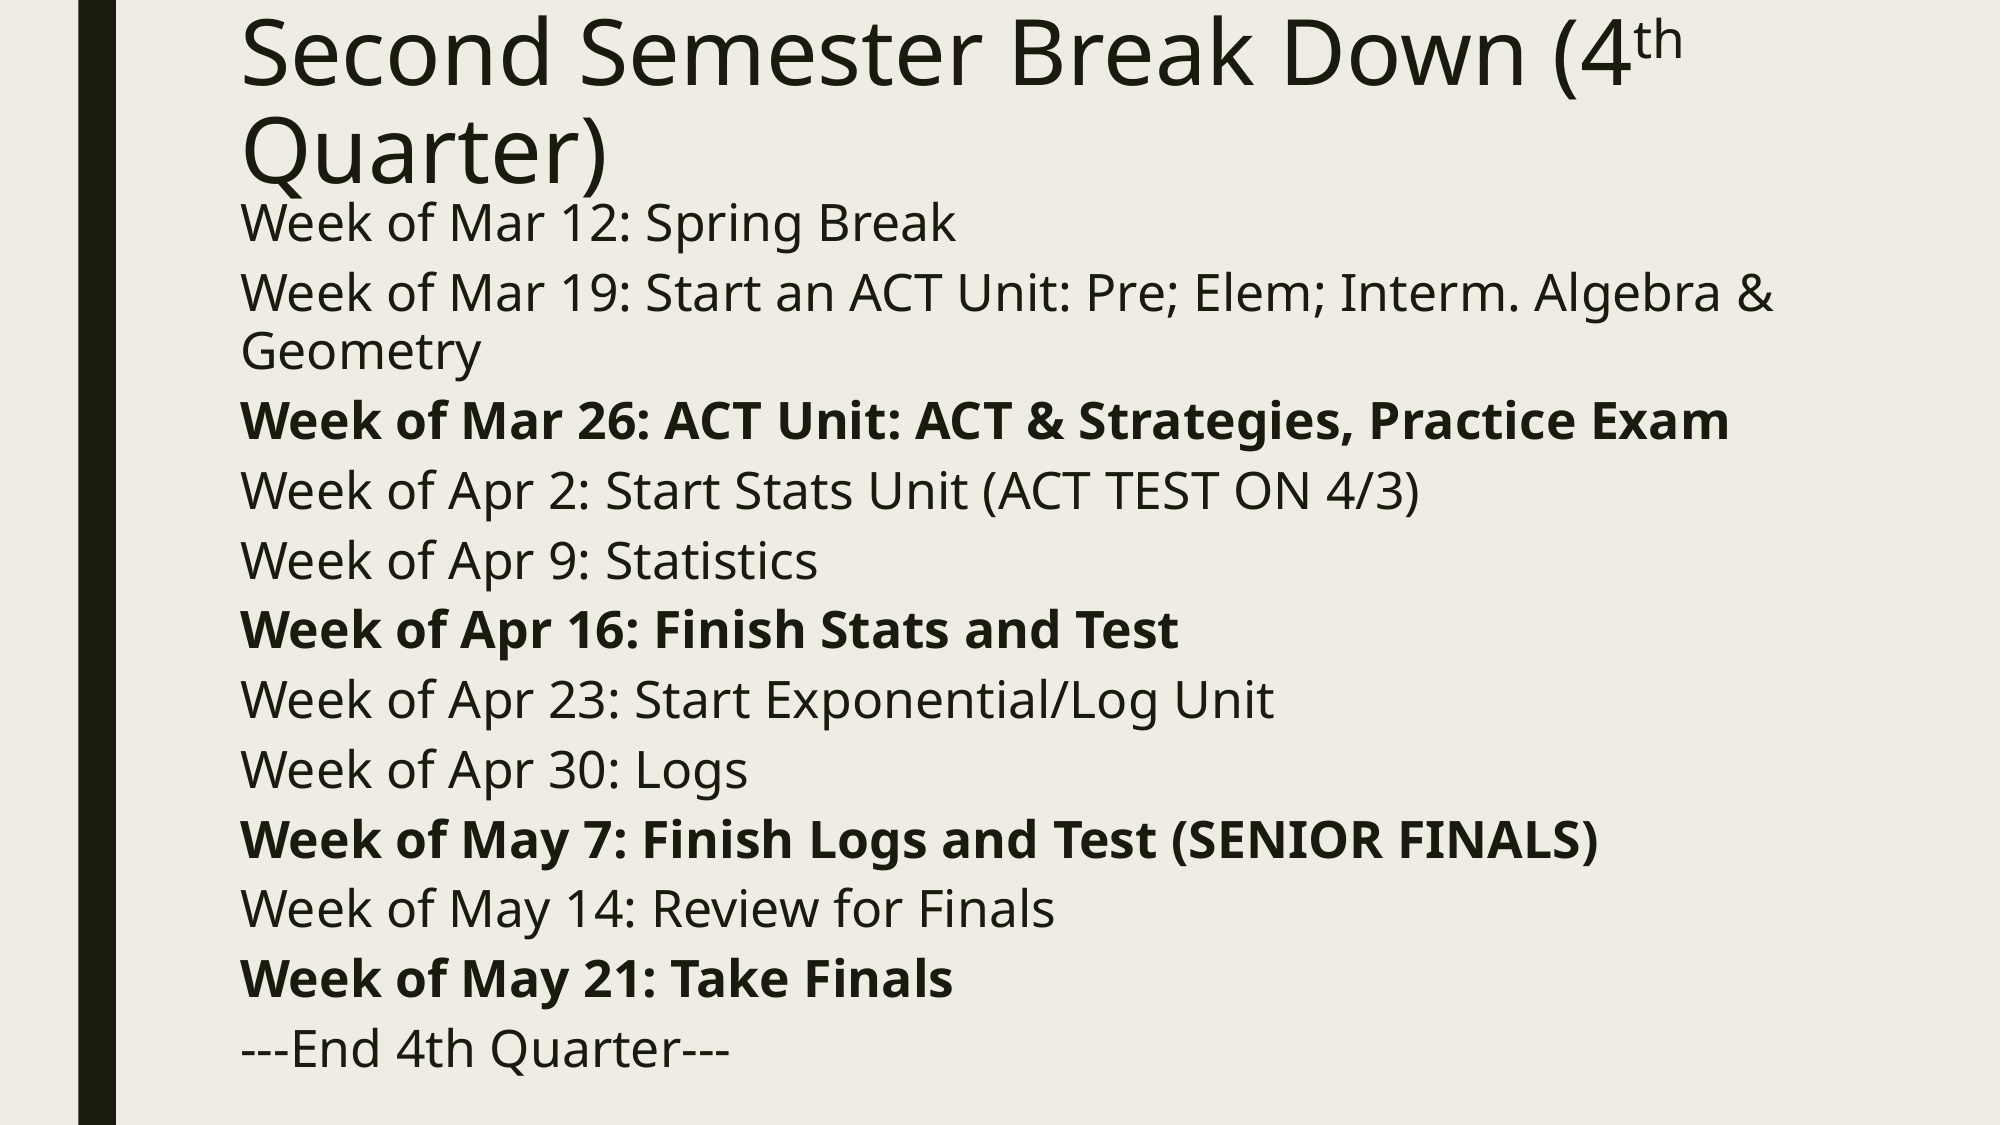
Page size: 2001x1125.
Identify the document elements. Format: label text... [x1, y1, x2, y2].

title Second Semester Break Down (4th Quarter) [225, 0, 2000, 114]
list Week of Mar 12: Spring Break Week of Mar 19: Start an ACT Unit: Pre; Elem; Interm. Algebra & Geometry Week of Mar 26: ACT Unit: ACT & Strategies, Practice Exam Week of Apr 2: Start Stats Unit (ACT TEST ON 4/3) Week of Apr 9: Statistics Week of Apr 16: Finish Stats and Test Week of Apr 23: Start Exponential/Log Unit Week of Apr 30: Logs Week of May 7: Finish Logs and Test (SENIOR FINALS) Week of May 14: Review for Finals Week of May 21: Take Finals ---End 4th Quarter--- [225, 114, 2000, 1108]
